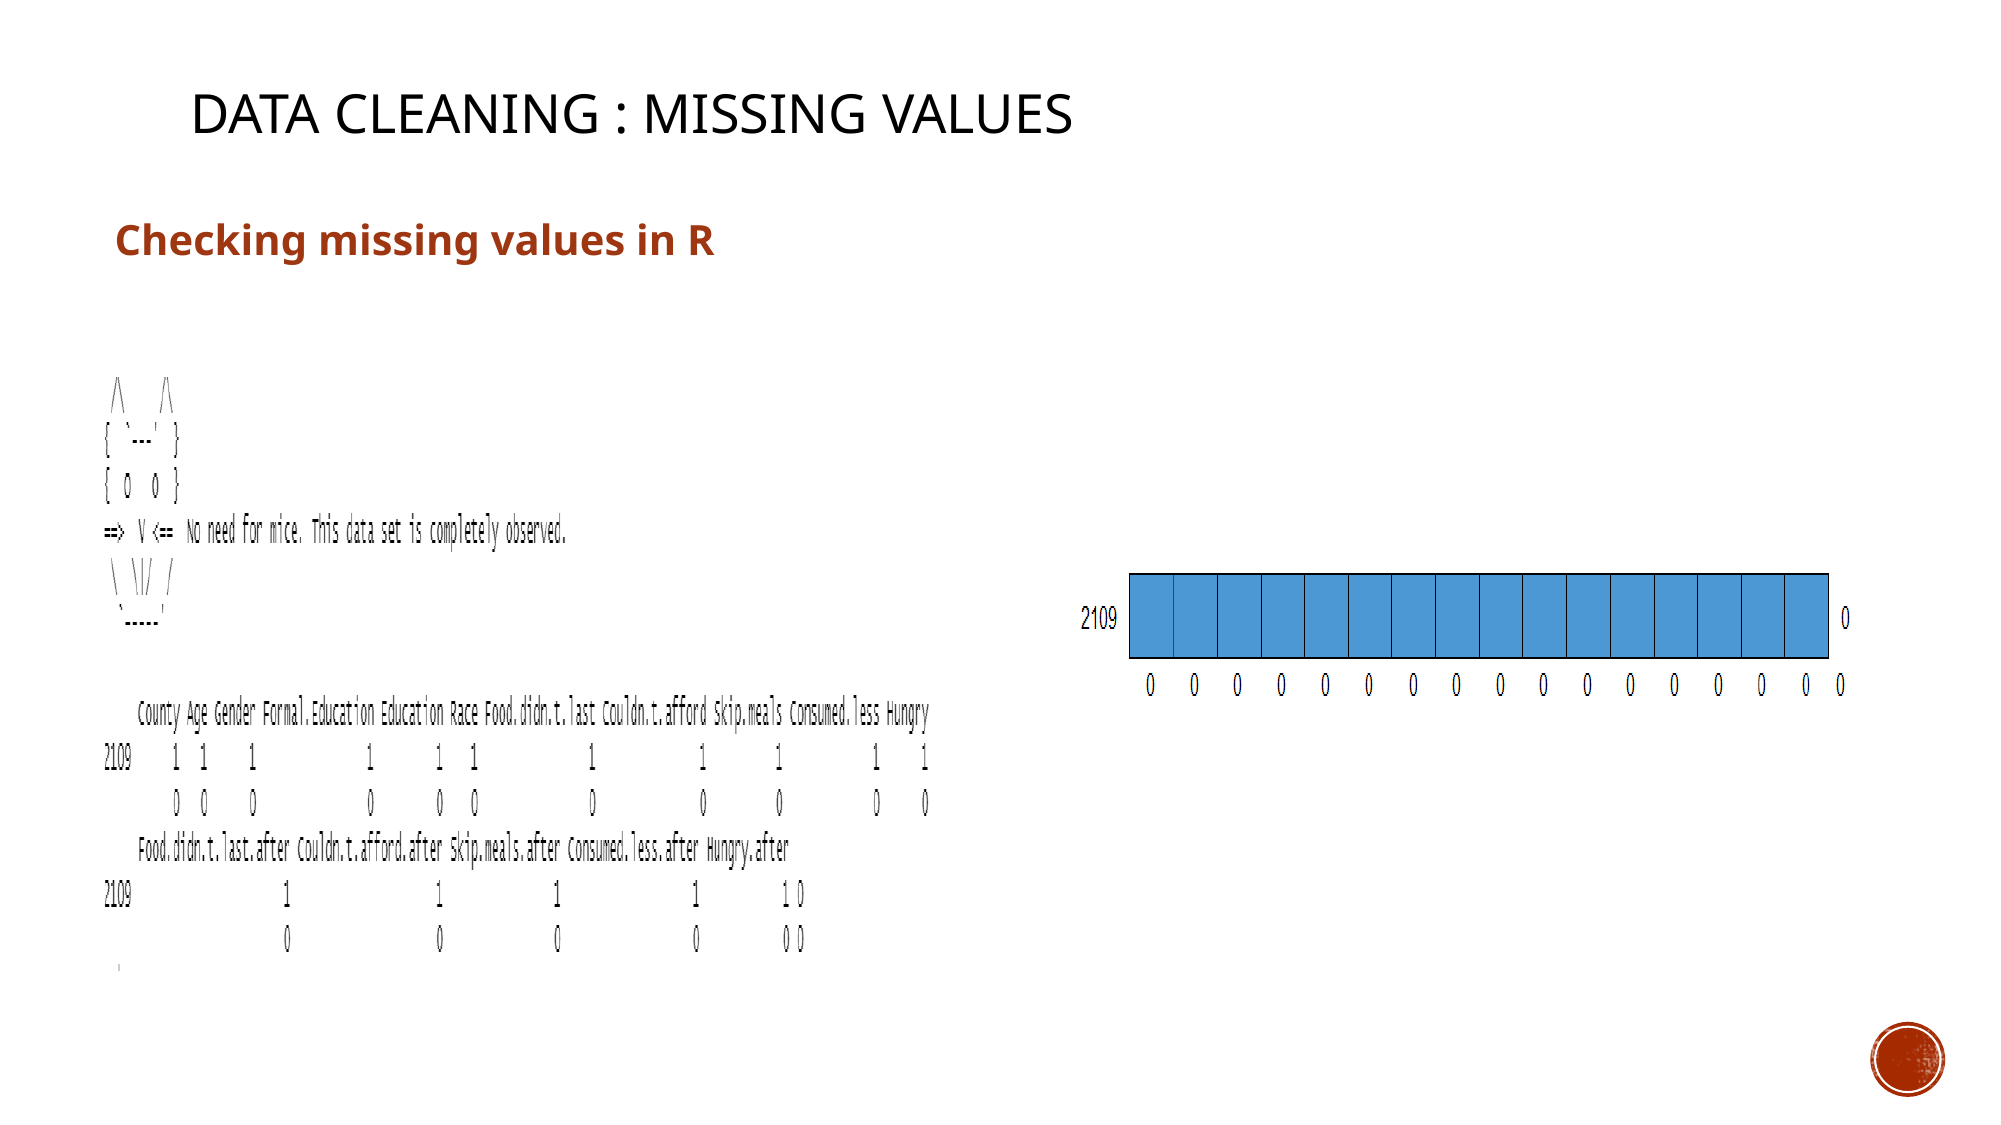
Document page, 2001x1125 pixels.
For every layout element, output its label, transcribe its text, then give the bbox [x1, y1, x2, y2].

title Data Cleaning : MiSSING values [175, 79, 1826, 153]
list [1079, 565, 1854, 740]
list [102, 381, 953, 968]
list Checking missing values in R [99, 205, 1128, 279]
